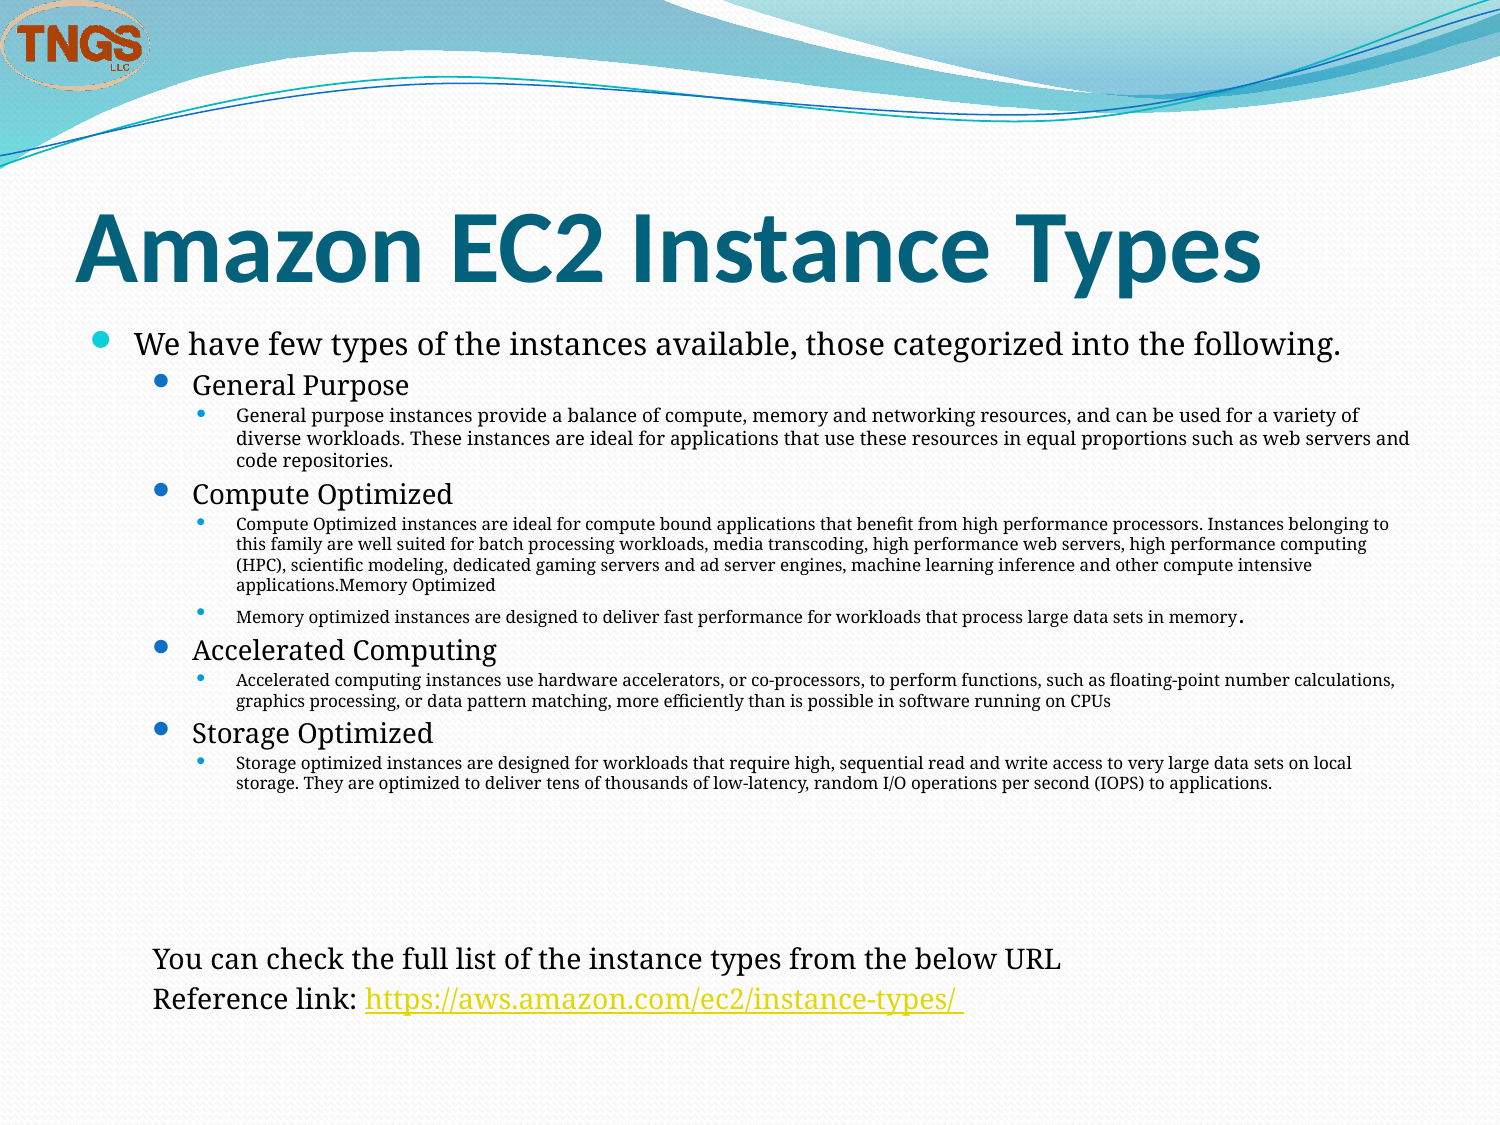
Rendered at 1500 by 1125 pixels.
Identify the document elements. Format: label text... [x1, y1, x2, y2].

title Amazon EC2 Instance Types [75, 115, 1425, 303]
picture [0, 0, 150, 91]
list We have few types of the instances available, those categorized into the following. General Purpose General purpose instances provide a balance of compute, memory and networking resources, and can be used for a variety of diverse workloads. These instances are ideal for applications that use these resources in equal proportions such as web servers and code repositories. Compute Optimized Compute Optimized instances are ideal for compute bound applications that benefit from high performance processors. Instances belonging to this family are well suited for batch processing workloads, media transcoding, high performance web servers, high performance computing (HPC), scientific modeling, dedicated gaming servers and ad server engines, machine learning inference and other compute intensive applications.Memory Optimized Memory optimized instances are designed to deliver fast performance for workloads that process large data sets in memory. Accelerated Computing Accelerated computing instances use hardware accelerators, or co-processors, to perform functions, such as floating-point number calculations, graphics processing, or data pattern matching, more efficiently than is possible in software running on CPUs Storage Optimized Storage optimized instances are designed for workloads that require high, sequential read and write access to very large data sets on local storage. They are optimized to deliver tens of thousands of low-latency, random I/O operations per second (IOPS) to applications. You can check the full list of the instance types from the below URL Reference link: https://aws.amazon.com/ec2/instance-types/ [75, 317, 1425, 1038]
